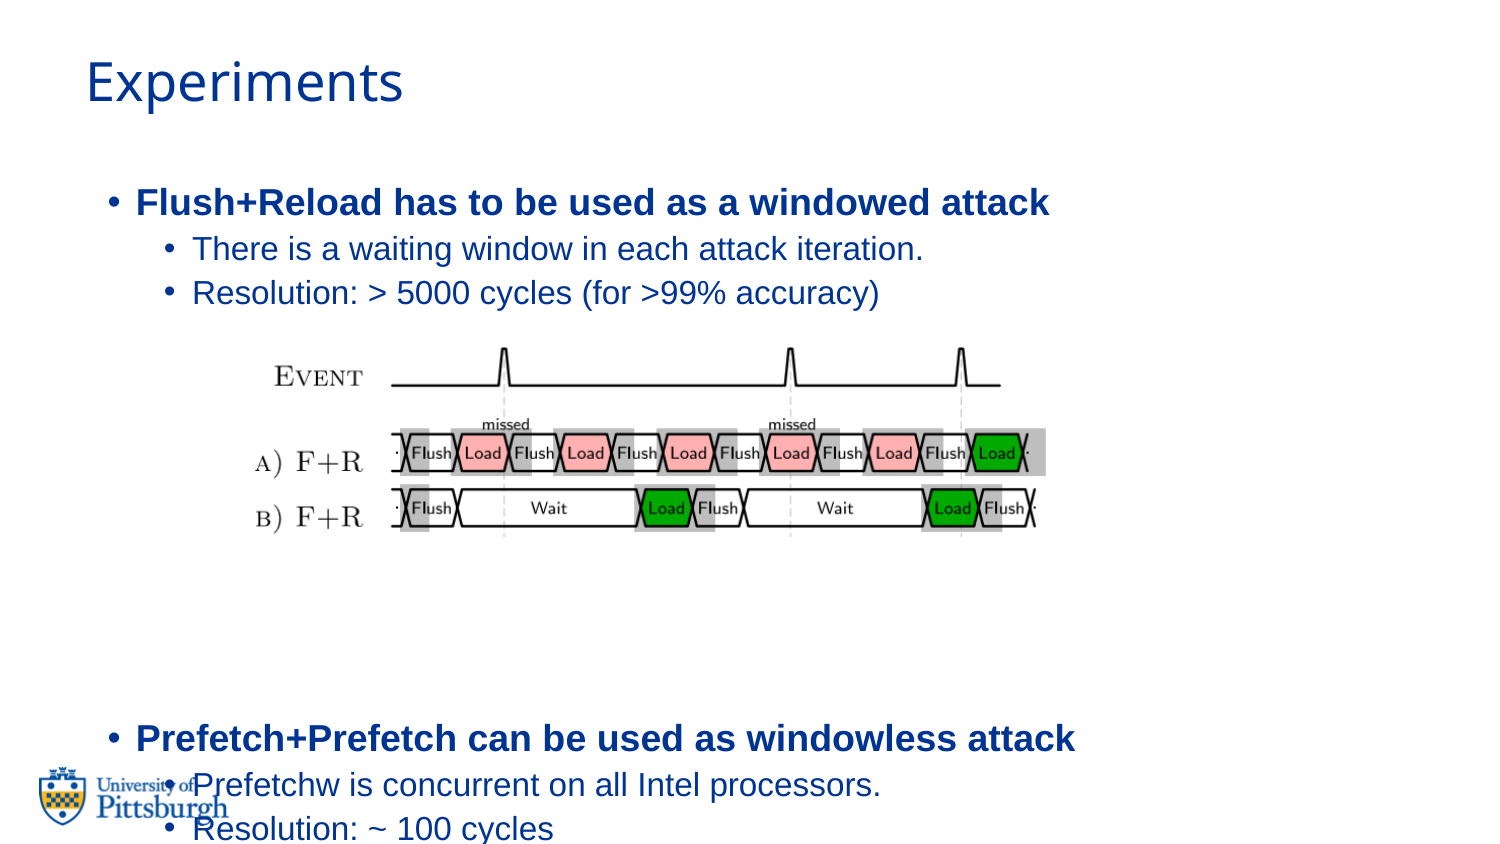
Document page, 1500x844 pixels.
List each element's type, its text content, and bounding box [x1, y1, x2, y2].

picture [39, 767, 229, 826]
list Flush+Reload has to be used as a windowed attack There is a waiting window in each attack iteration. Resolution: > 5000 cycles (for >99% accuracy) Prefetch+Prefetch can be used as windowless attack Prefetchw is concurrent on all Intel processors. Resolution: ~ 100 cycles [92, 175, 1403, 731]
title Experiments [70, 46, 1365, 136]
picture [250, 342, 1059, 537]
